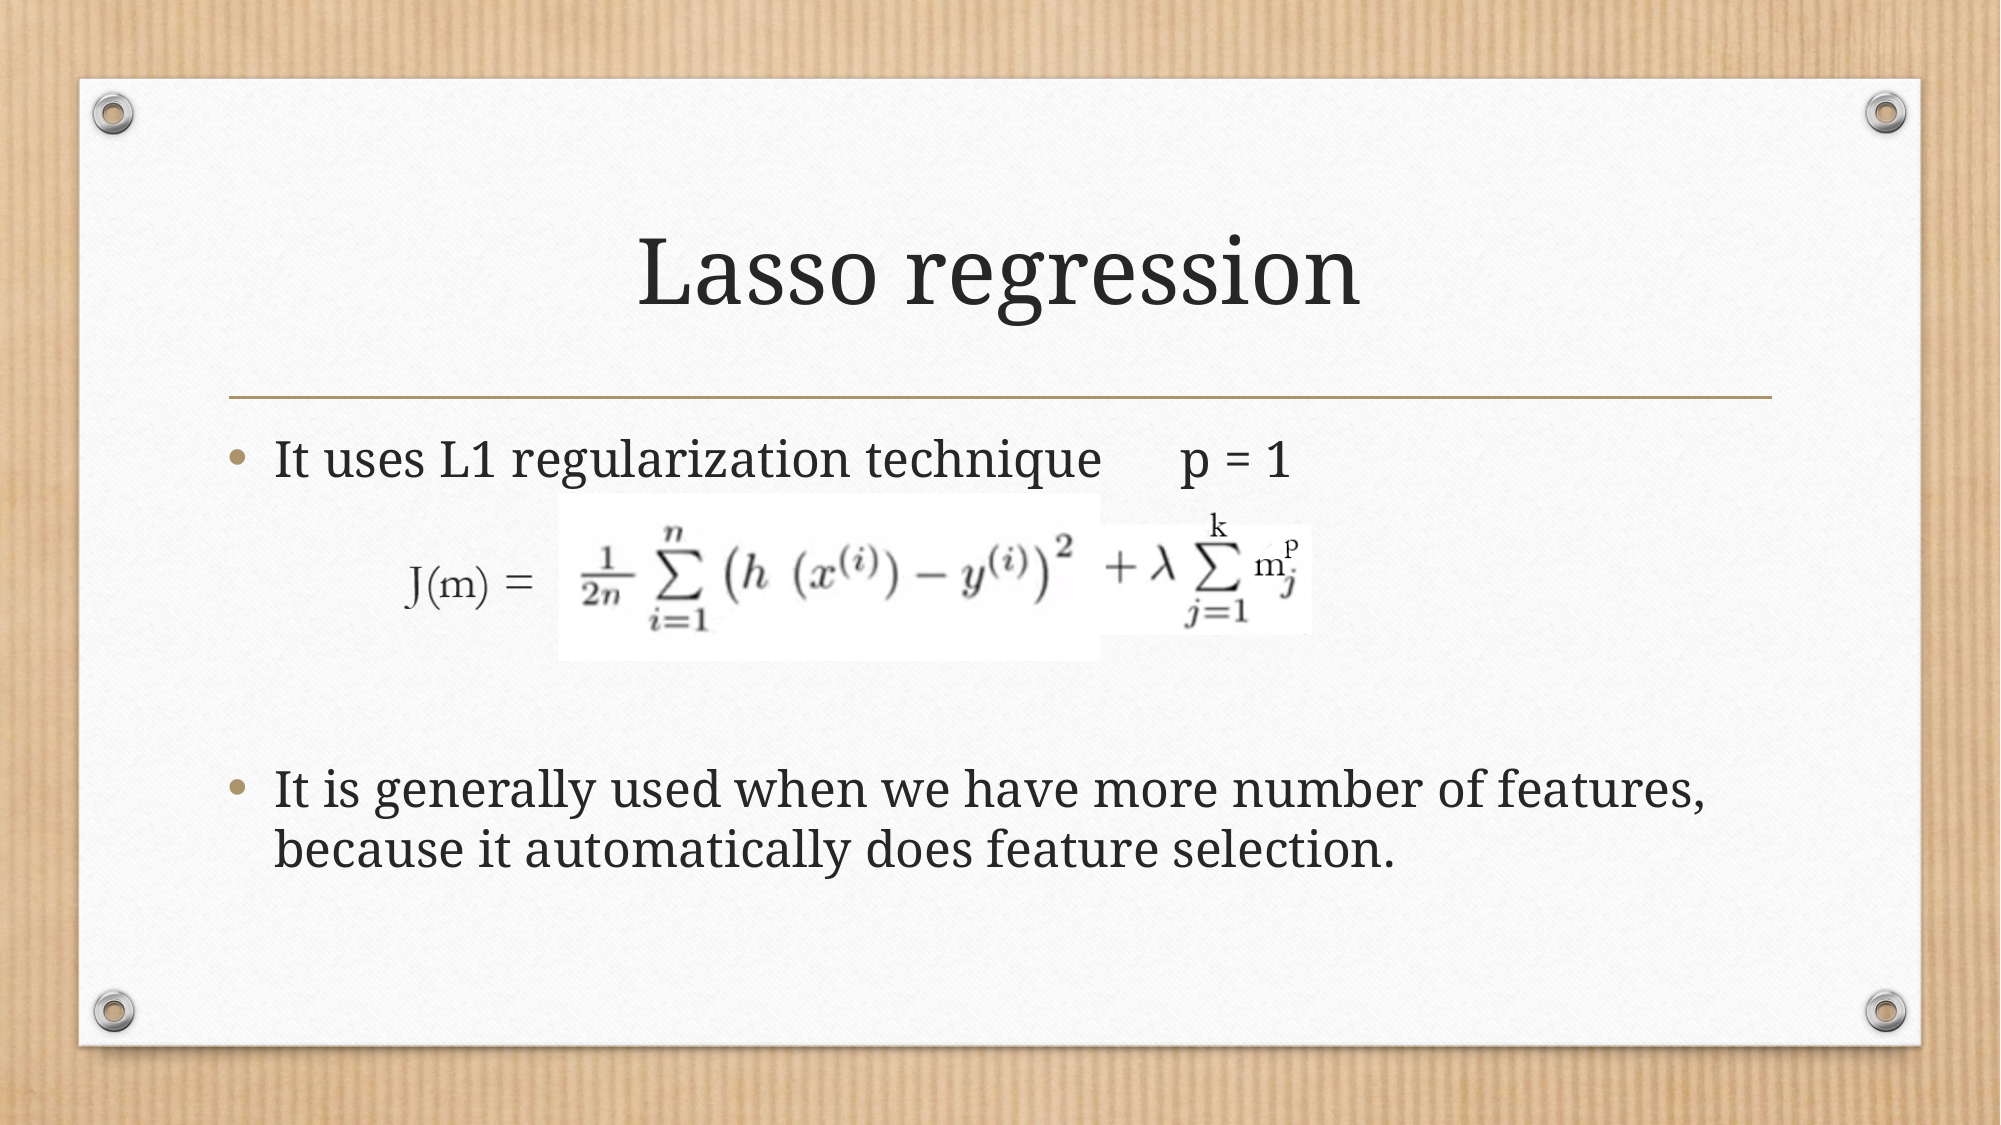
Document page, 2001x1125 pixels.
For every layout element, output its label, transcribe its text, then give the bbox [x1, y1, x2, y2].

list It uses L1 regularization technique p = 1 It is generally used when we have more number of features, because it automatically does feature selection. [212, 419, 1788, 964]
picture [0, 0, 2001, 1125]
title Lasso regression [212, 161, 1788, 375]
